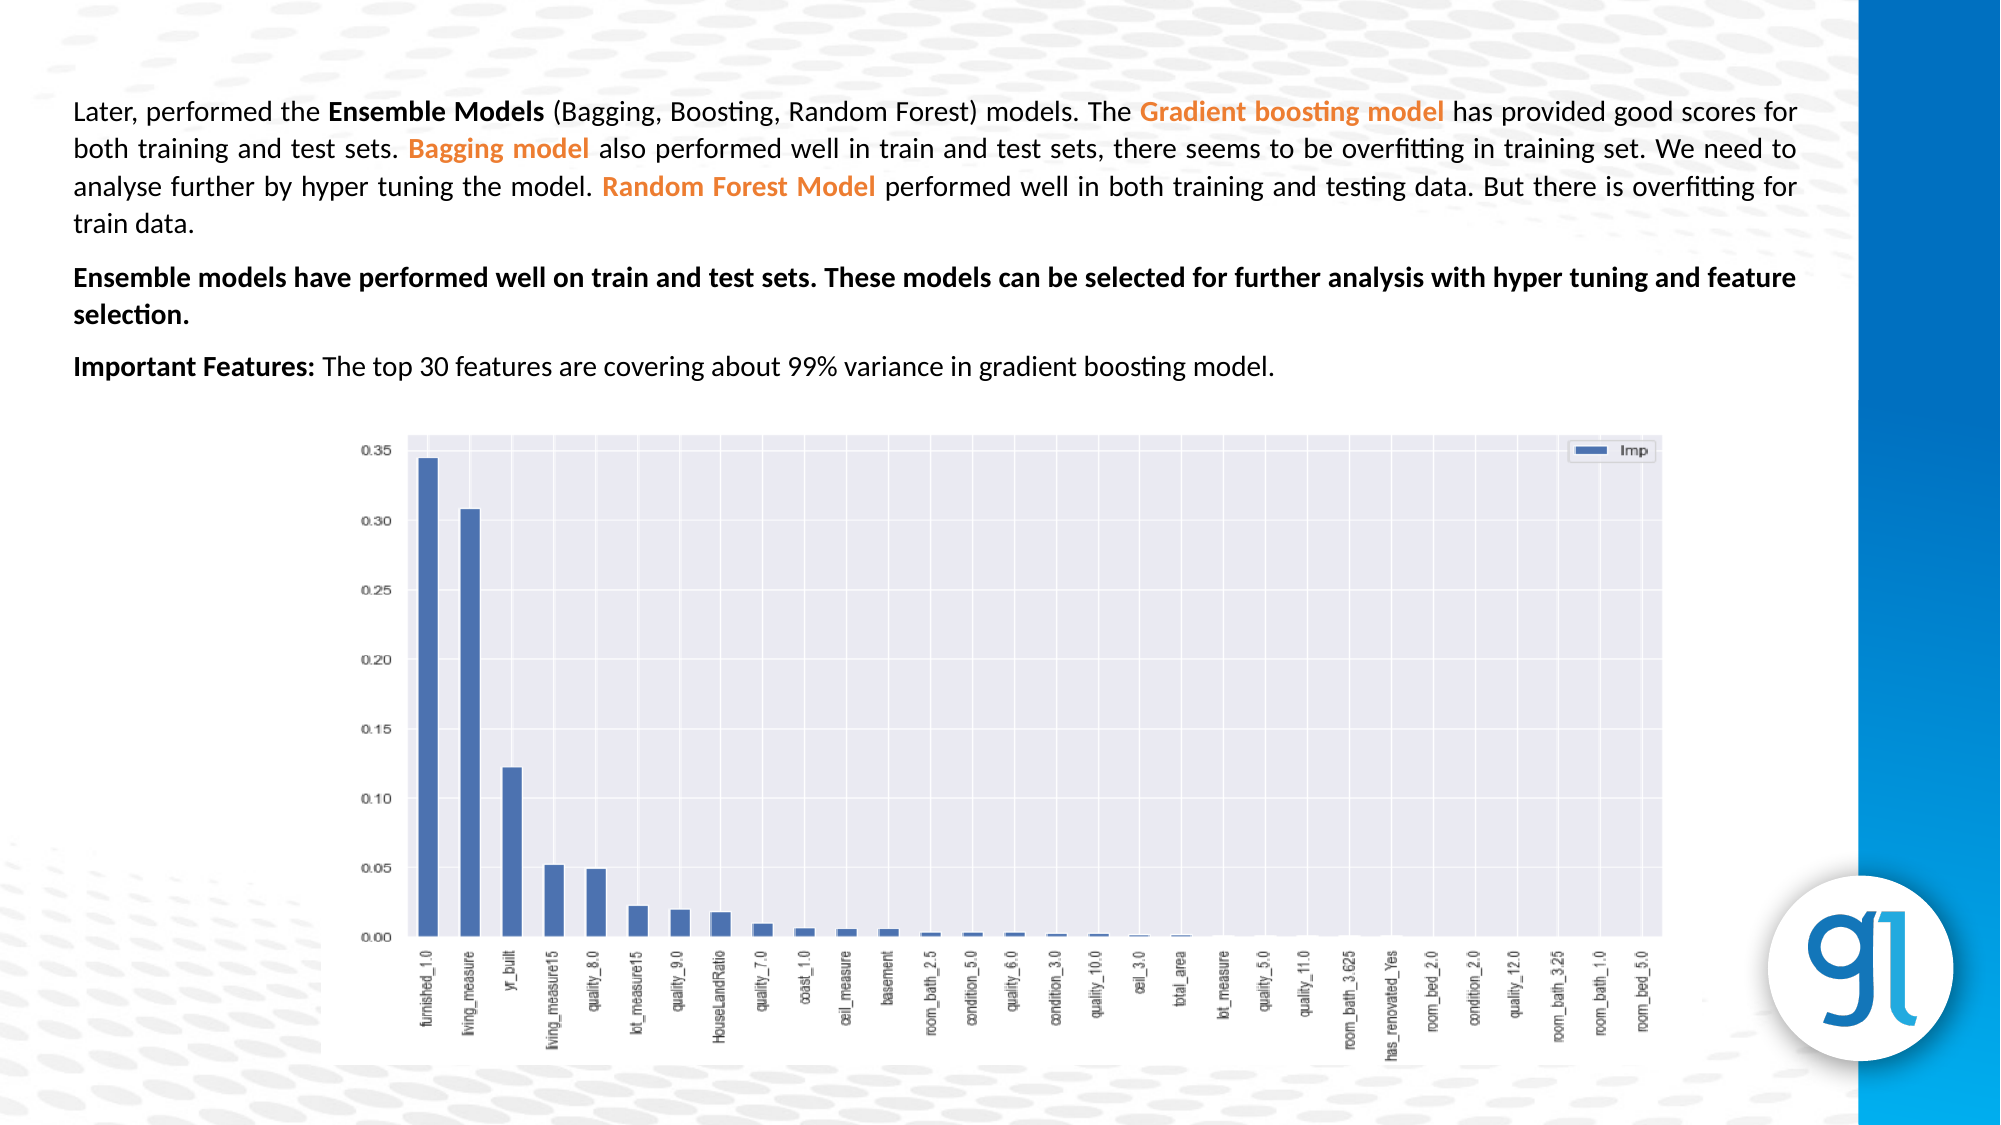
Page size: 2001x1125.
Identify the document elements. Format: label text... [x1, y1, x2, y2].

picture [0, 0, 2000, 1125]
picture [1814, 905, 1924, 1031]
text_box Later, performed the Ensemble Models (Bagging, Boosting, Random Forest) models. The Gradient boosting model has provided good scores for both training and test sets. Bagging model also performed well in train and test sets, there seems to be overfitting in training set. We need to analyse further by hyper tuning the model. Random Forest Model performed well in both training and testing data. But there is overfitting for train data. Ensemble models have performed well on train and test sets. These models can be selected for further analysis with hyper tuning and feature selection. Important Features: The top 30 features are covering about 99% variance in gradient boosting model. [58, 82, 1814, 1055]
